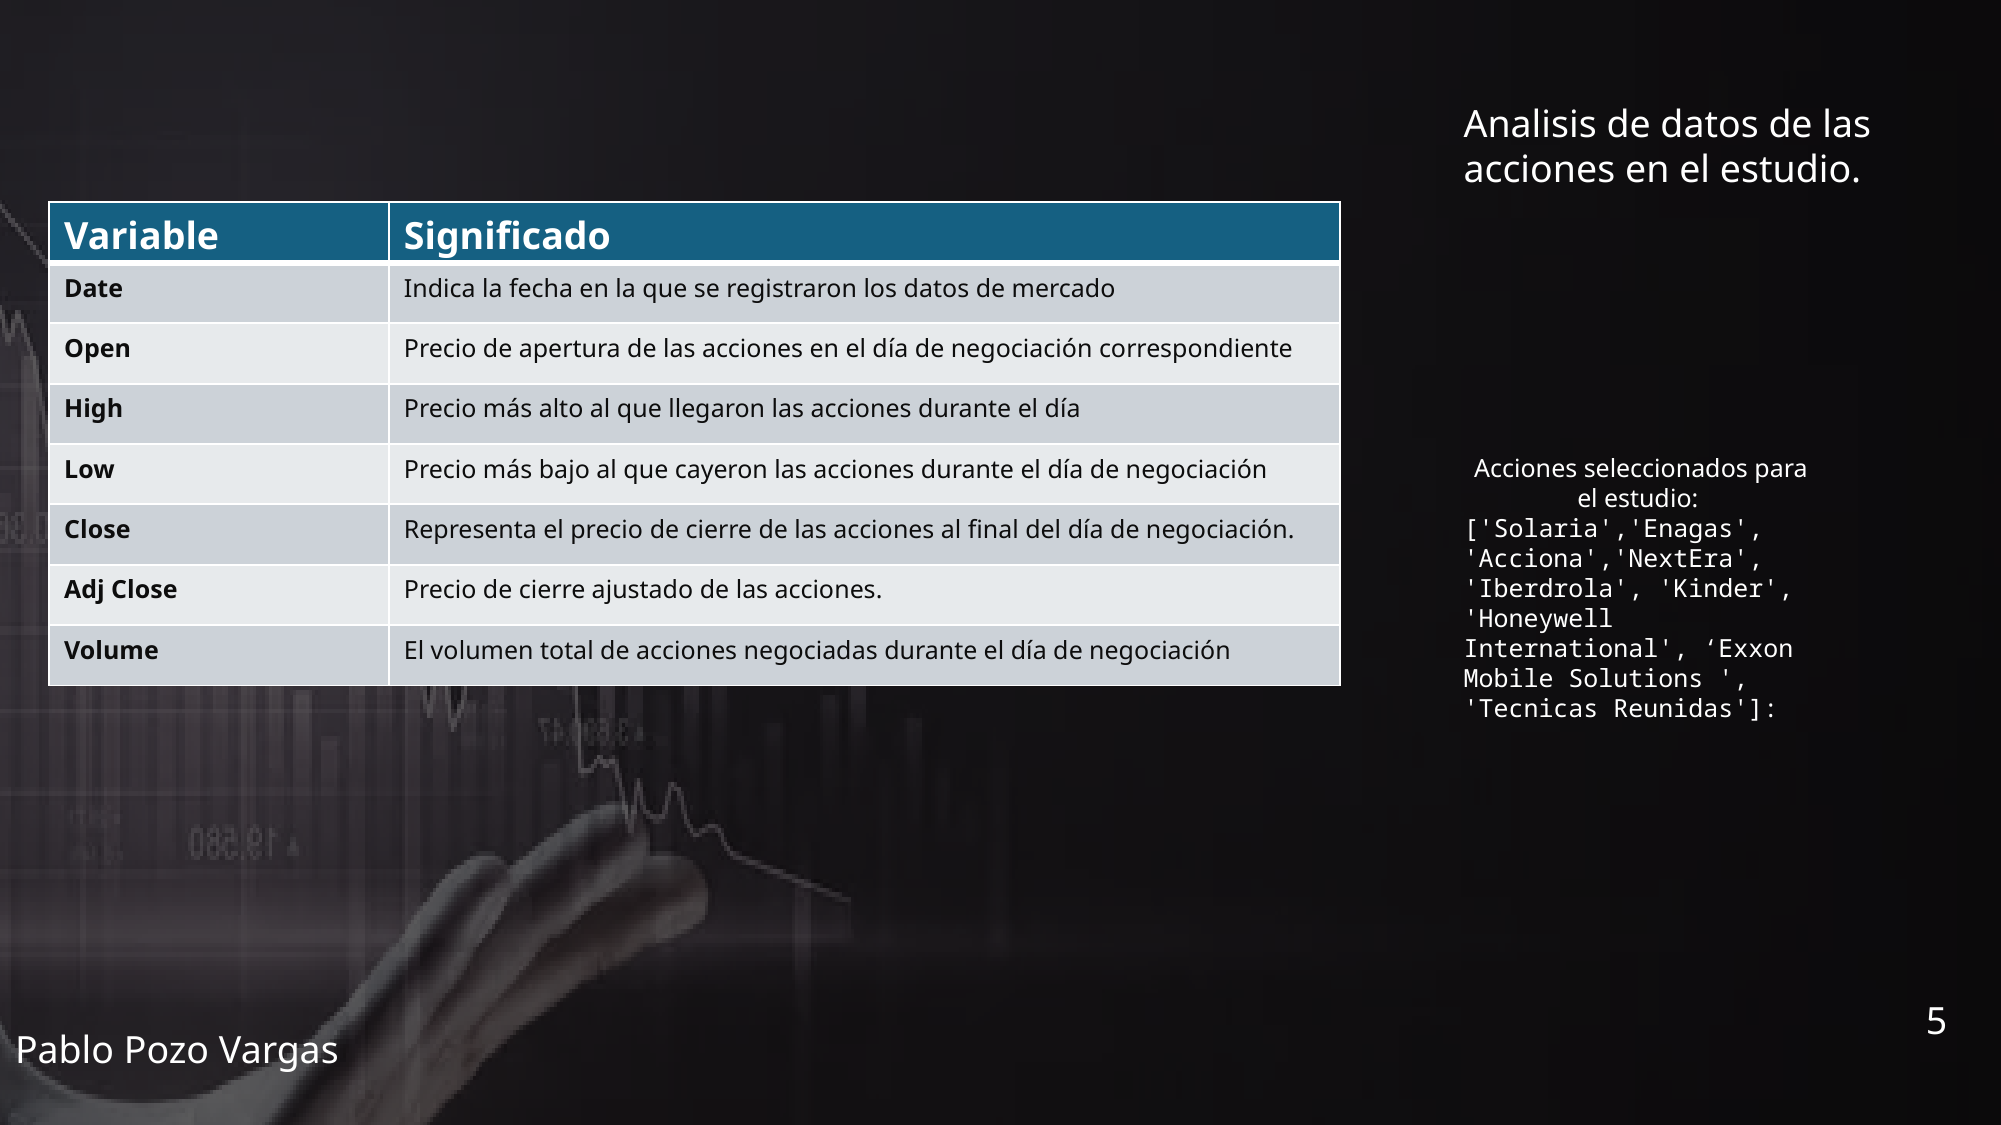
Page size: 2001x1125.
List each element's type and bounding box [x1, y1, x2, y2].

list [0, 0, 2000, 1125]
